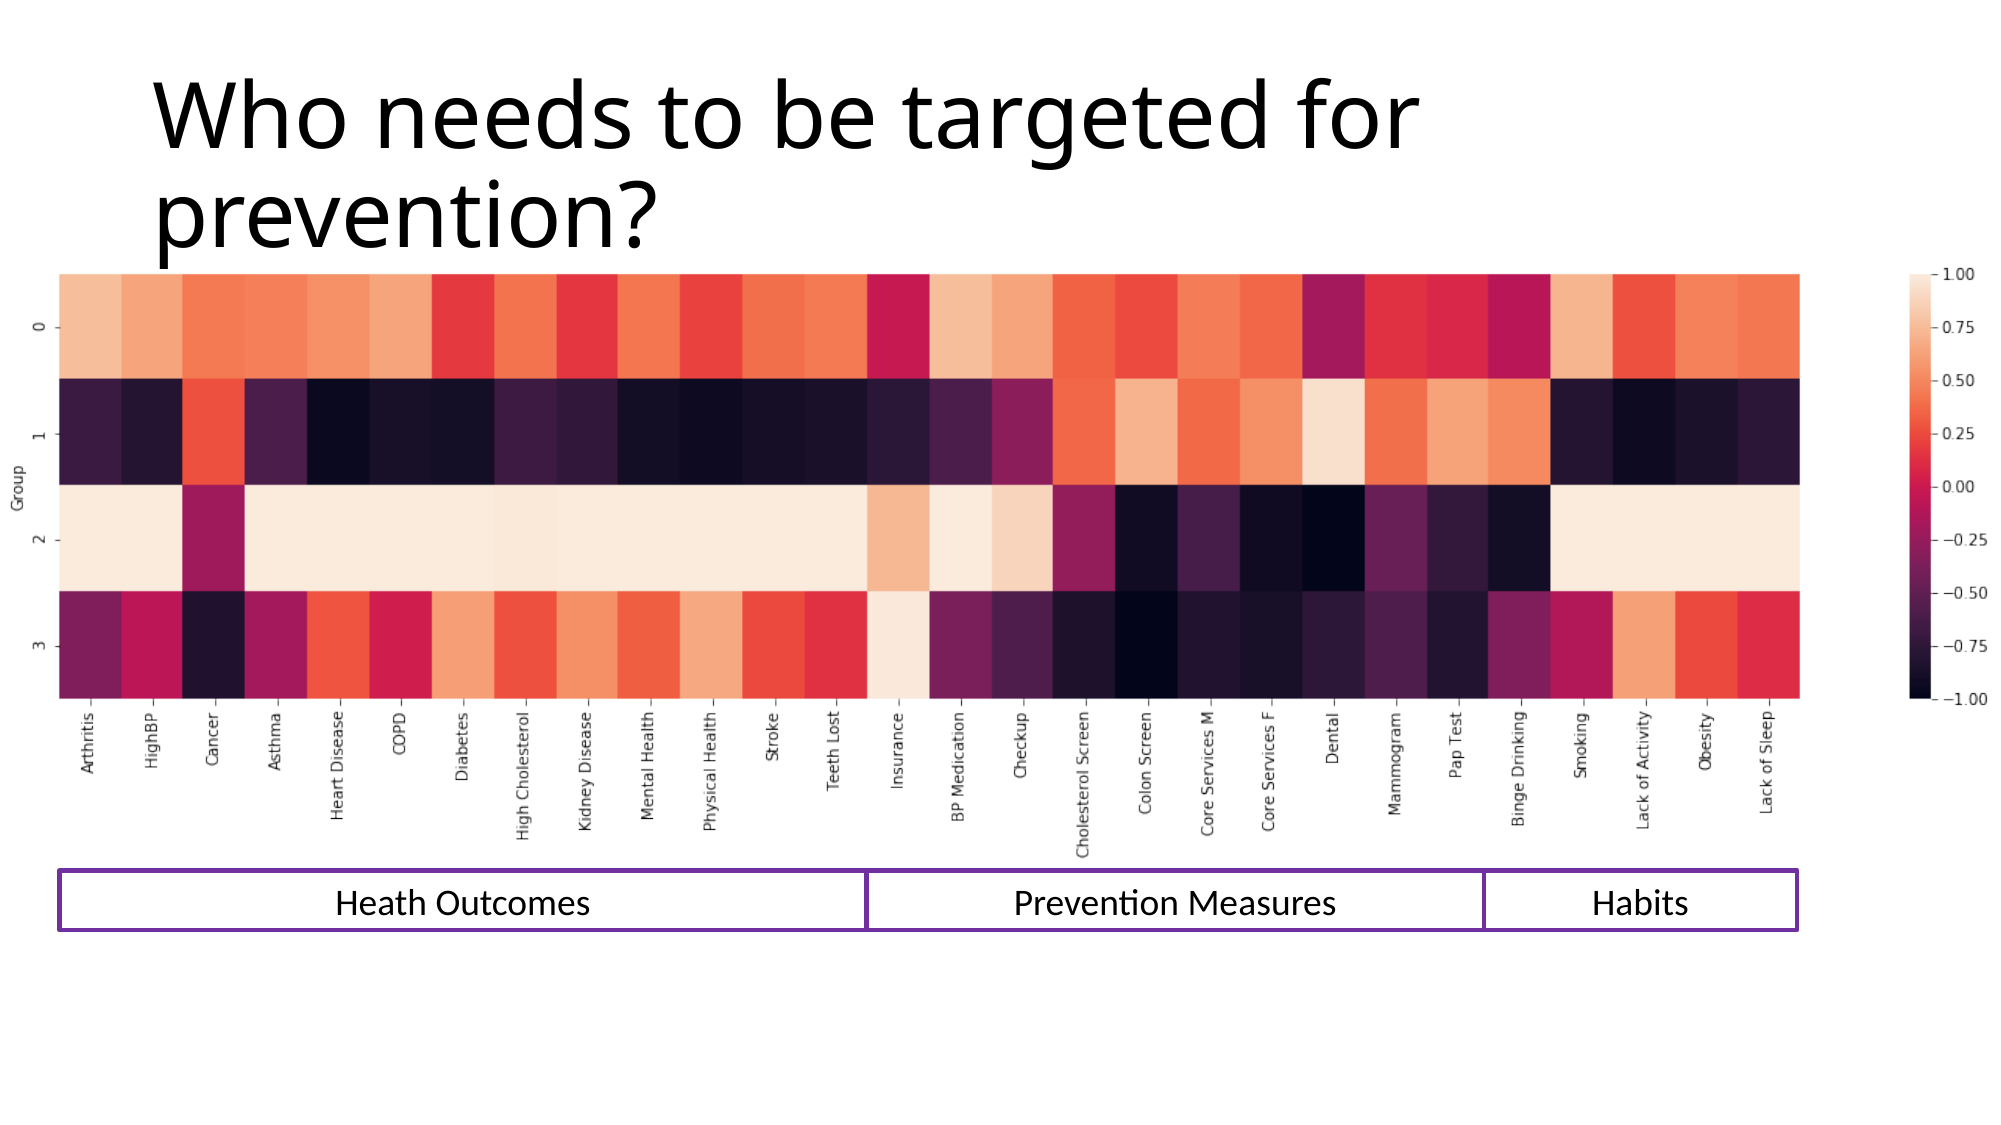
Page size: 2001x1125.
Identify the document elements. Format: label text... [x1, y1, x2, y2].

text_box Habits [1483, 870, 1797, 931]
picture [0, 257, 2000, 868]
text_box Prevention Measures [866, 870, 1483, 931]
text_box Heath Outcomes [59, 870, 866, 931]
title Who needs to be targeted for prevention? [137, 59, 1863, 257]
